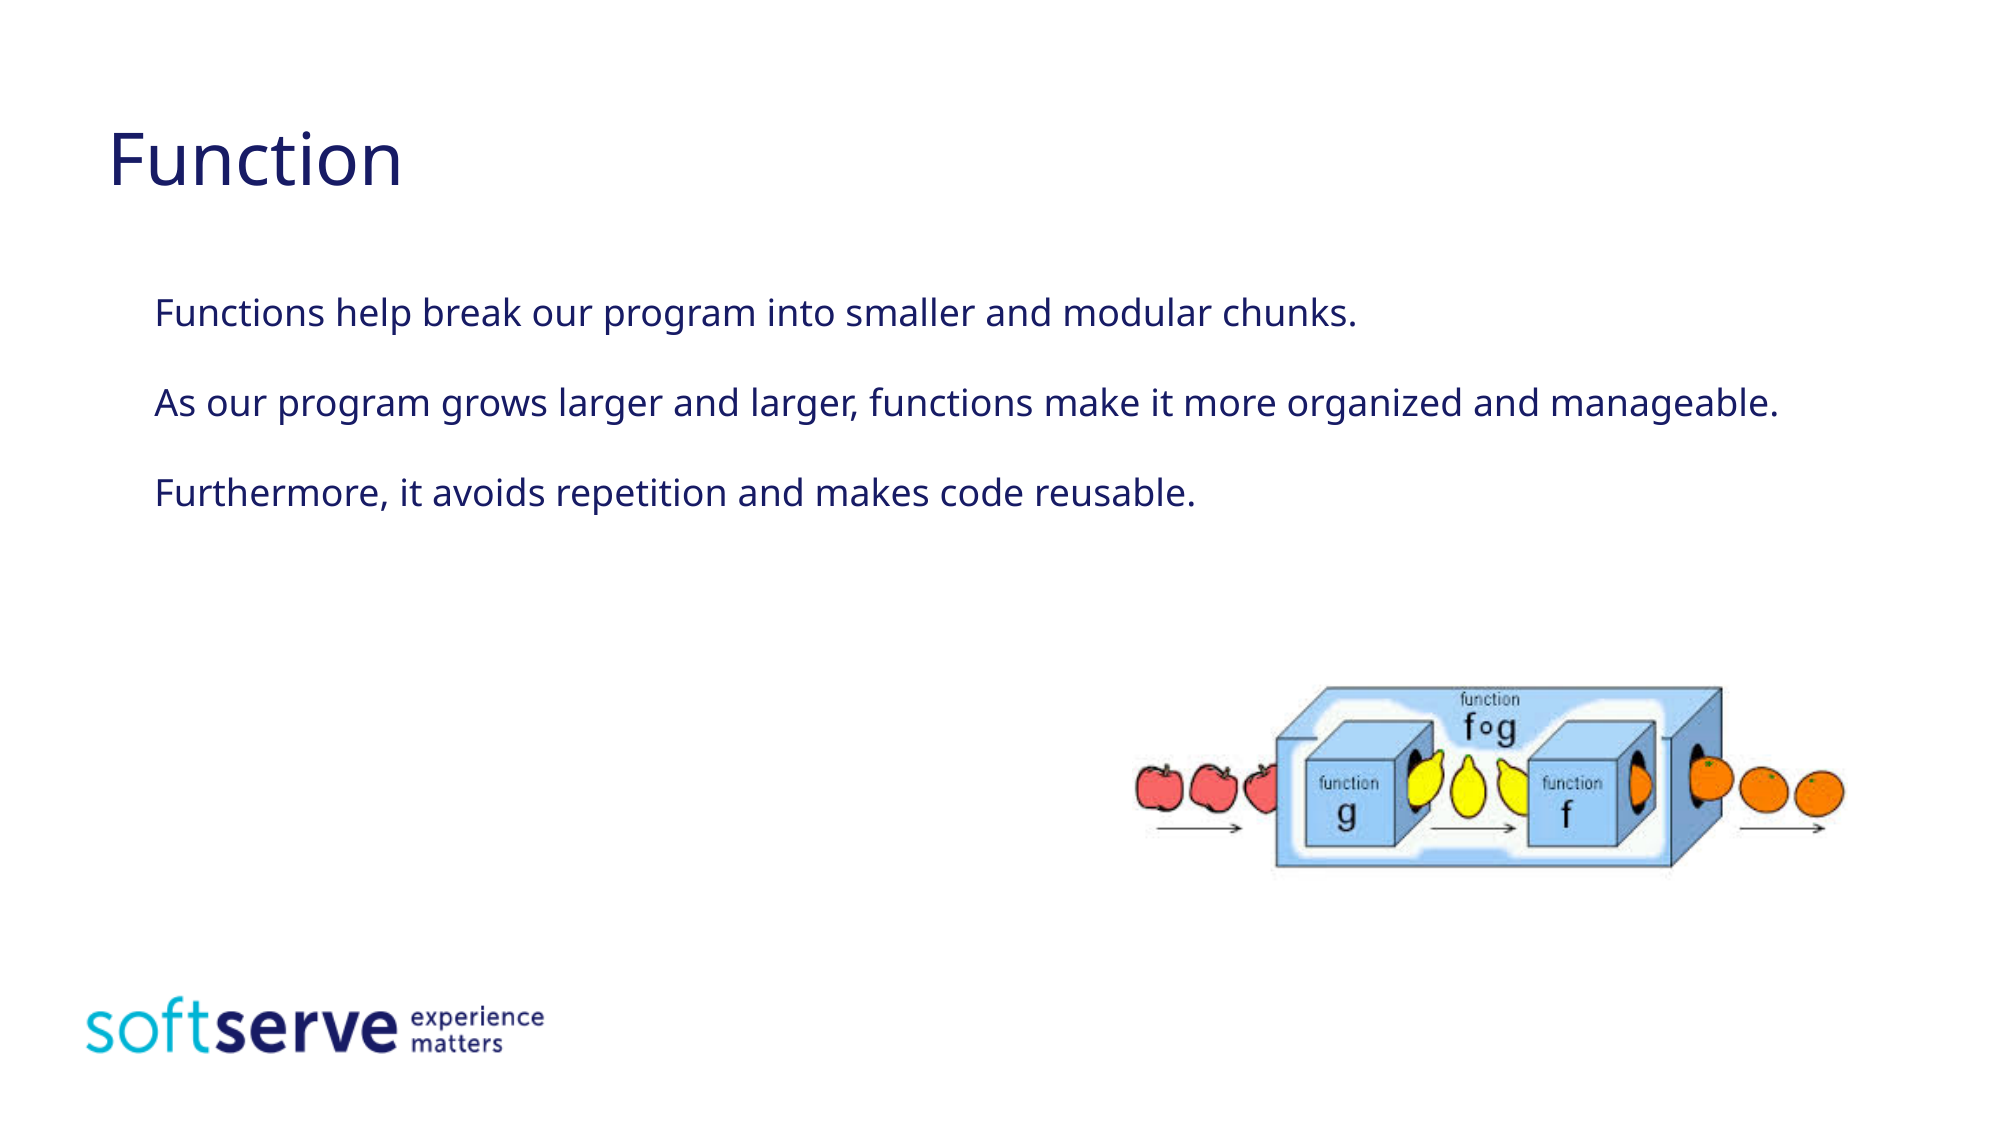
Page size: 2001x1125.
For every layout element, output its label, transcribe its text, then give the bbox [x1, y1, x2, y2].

title Function [93, 118, 1982, 205]
text_box Functions help break our program into smaller and modular chunks. As our program grows larger and larger, functions make it more organized and manageable. Furthermore, it avoids repetition and makes code reusable. [139, 281, 1957, 522]
picture [1132, 671, 1848, 884]
